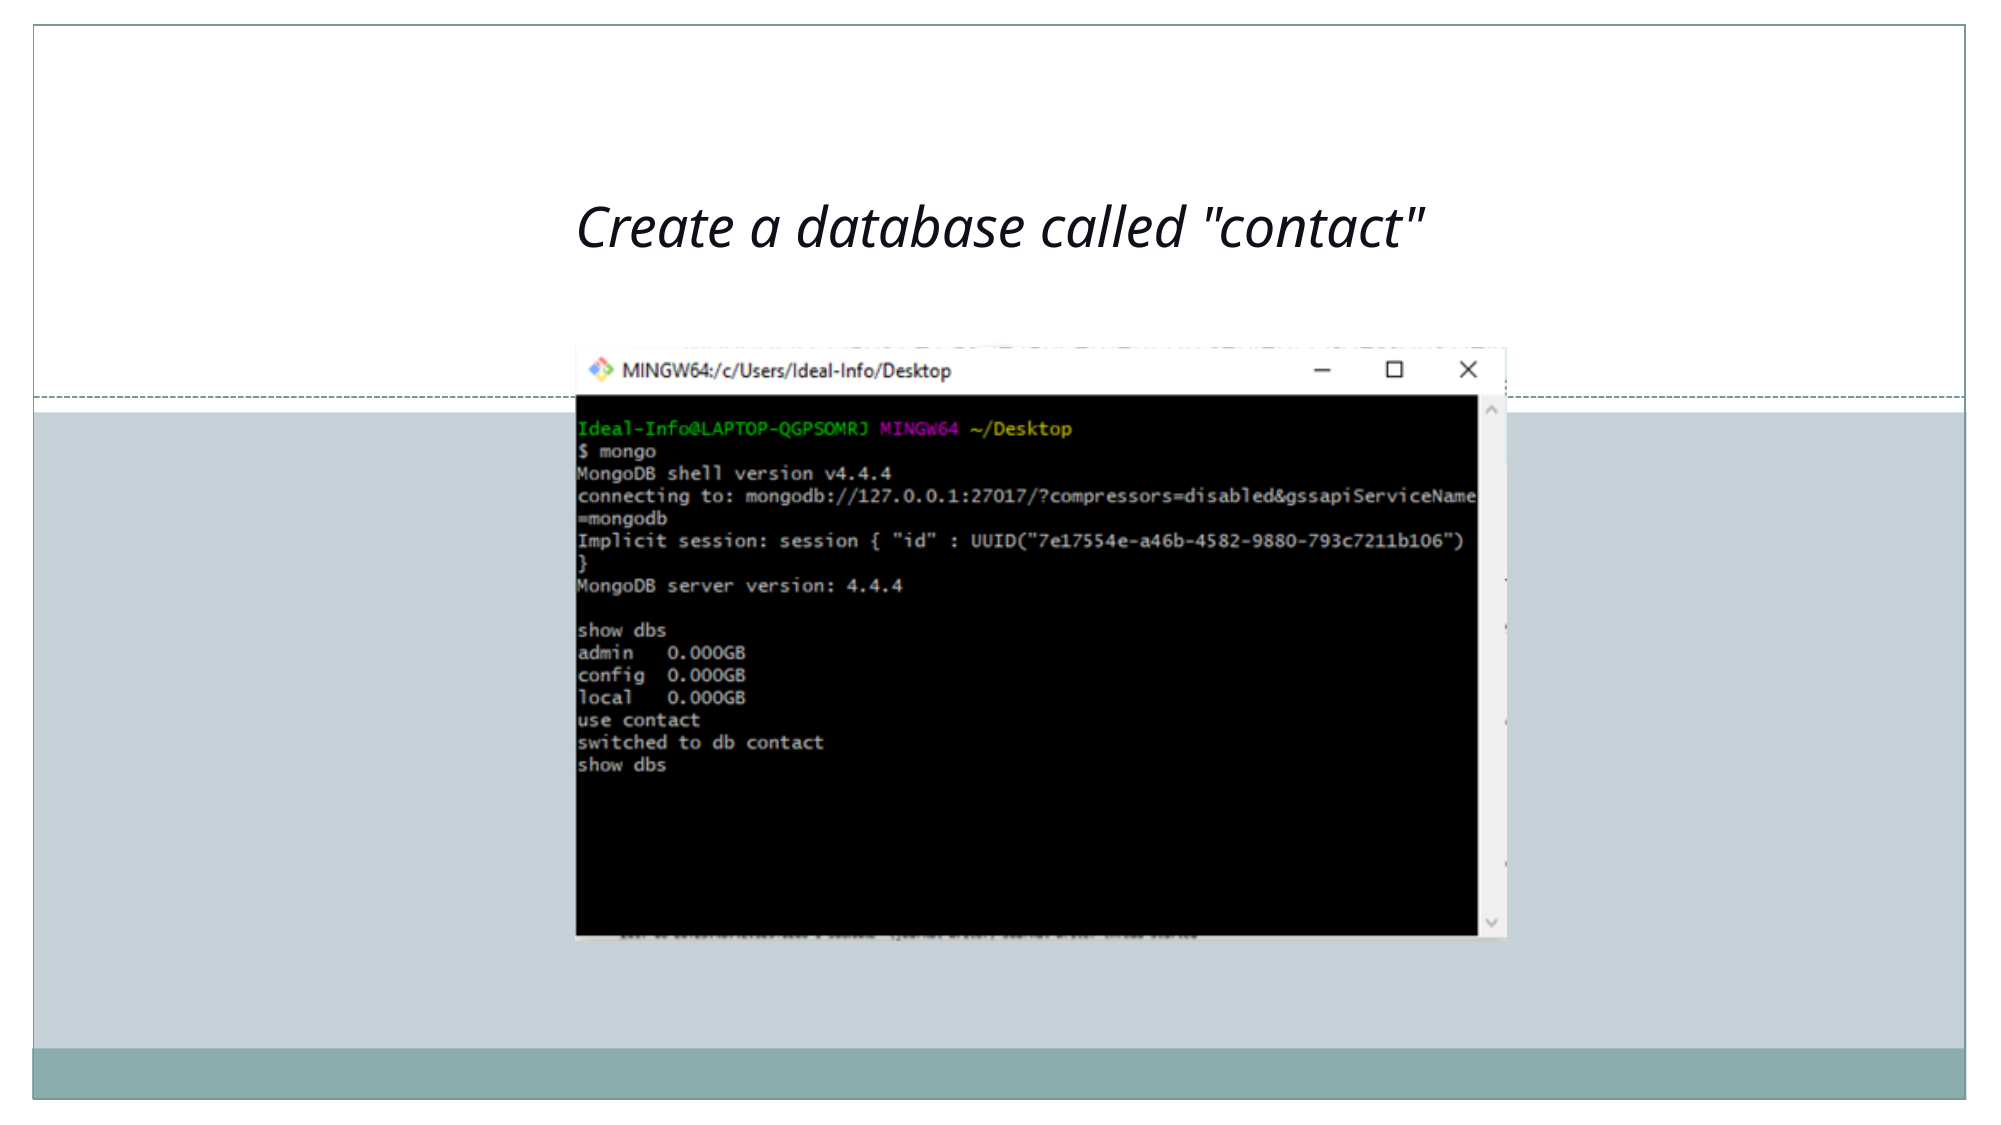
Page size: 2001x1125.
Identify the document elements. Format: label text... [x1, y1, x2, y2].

picture [574, 347, 1507, 942]
title Create a database called "contact" [249, 184, 1750, 400]
